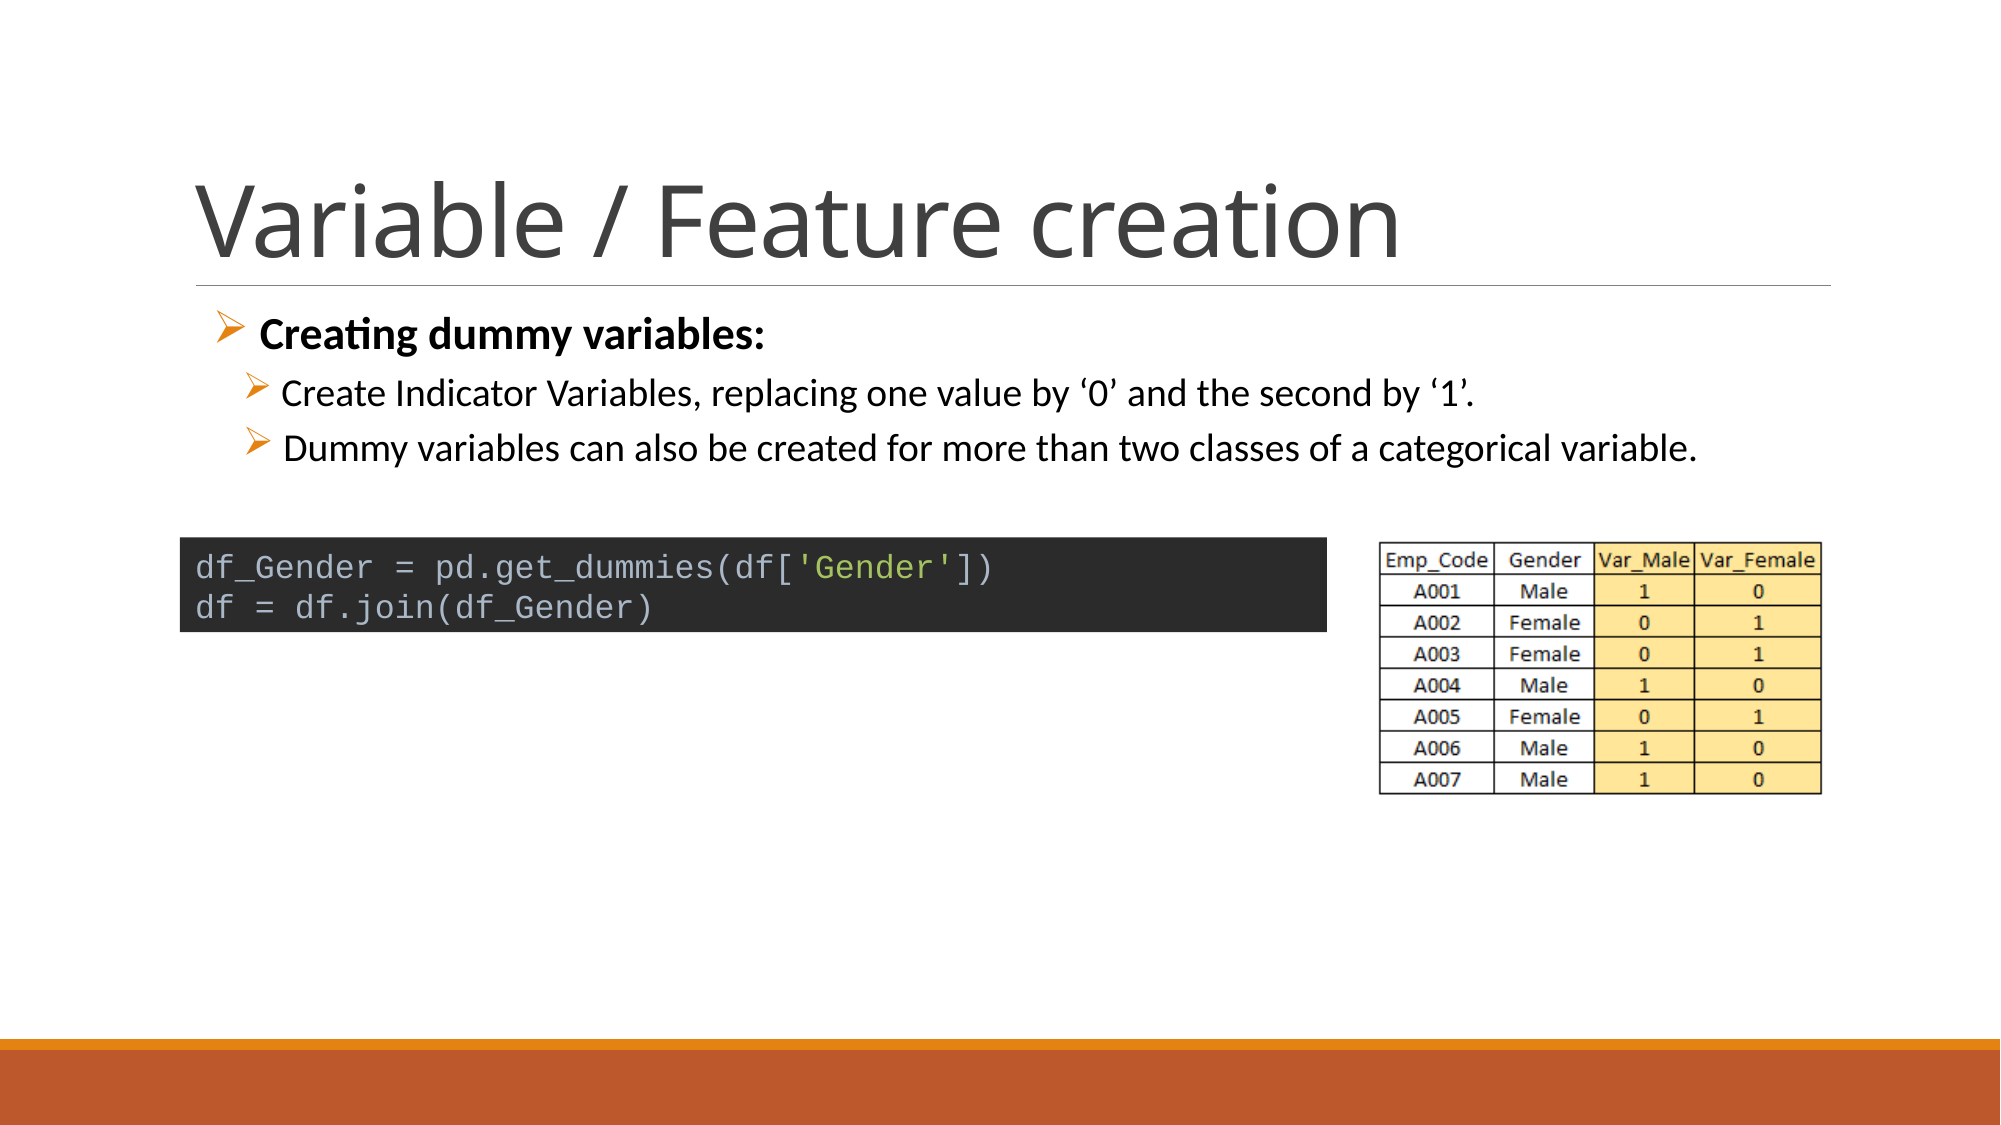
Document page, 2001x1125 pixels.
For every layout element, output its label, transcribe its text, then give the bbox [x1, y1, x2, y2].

picture [1370, 536, 1831, 802]
text_box df_Gender = pd.get_dummies(df['Gender']) df = df.join(df_Gender) [179, 537, 1327, 633]
title Variable / Feature creation [180, 47, 1830, 285]
list Creating dummy variables: Create Indicator Variables, replacing one value by ‘0’ and the second by ‘1’. Dummy variables can also be created for more than two classes of a categorical variable. [180, 302, 1830, 963]
